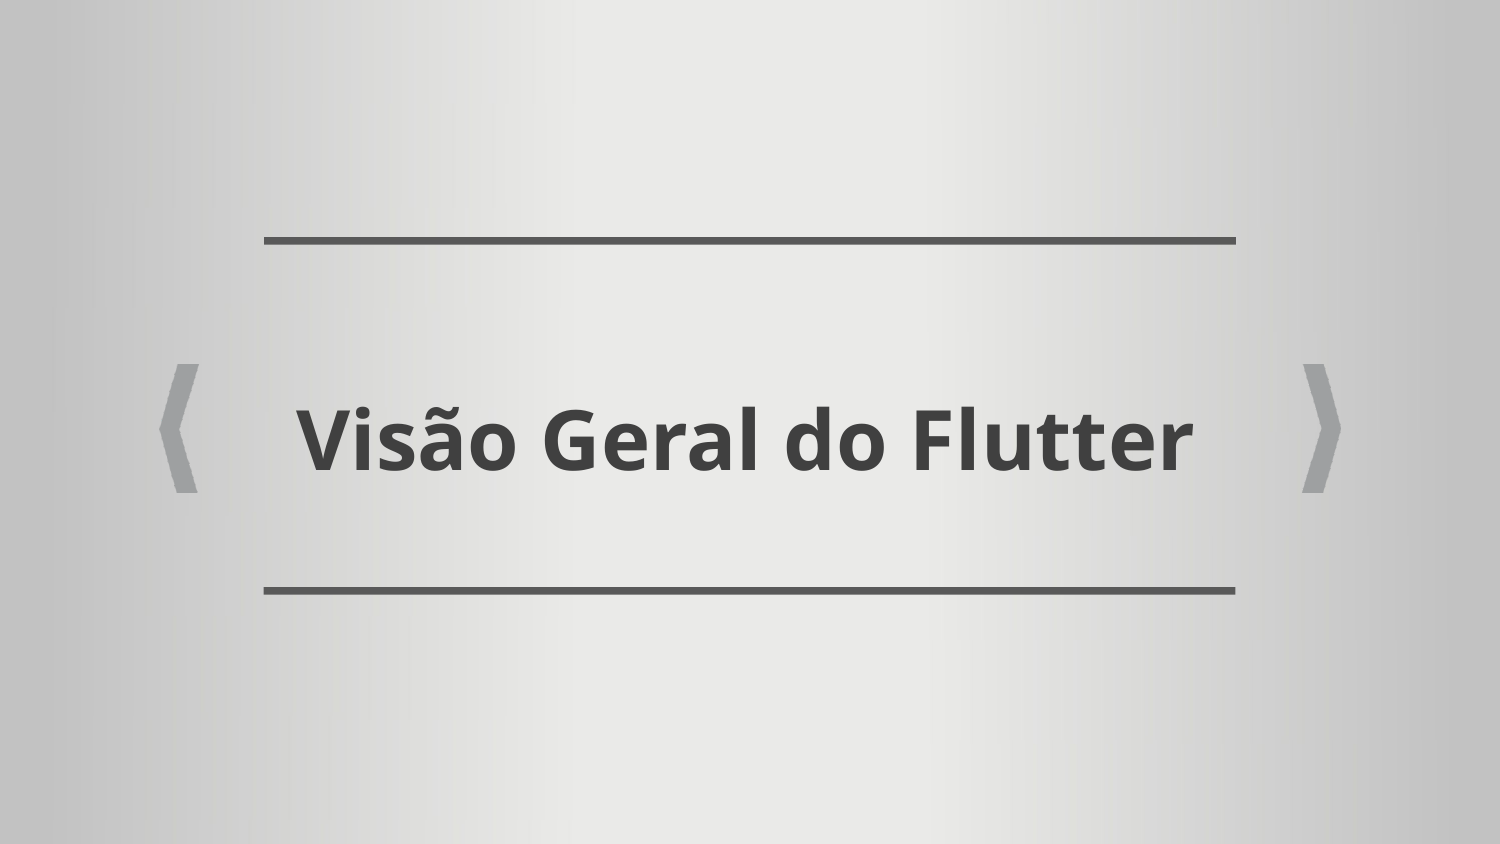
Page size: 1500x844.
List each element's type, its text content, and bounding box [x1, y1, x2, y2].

picture [0, 0, 1500, 844]
text_box Visão Geral do Flutter [0, 358, 1497, 495]
